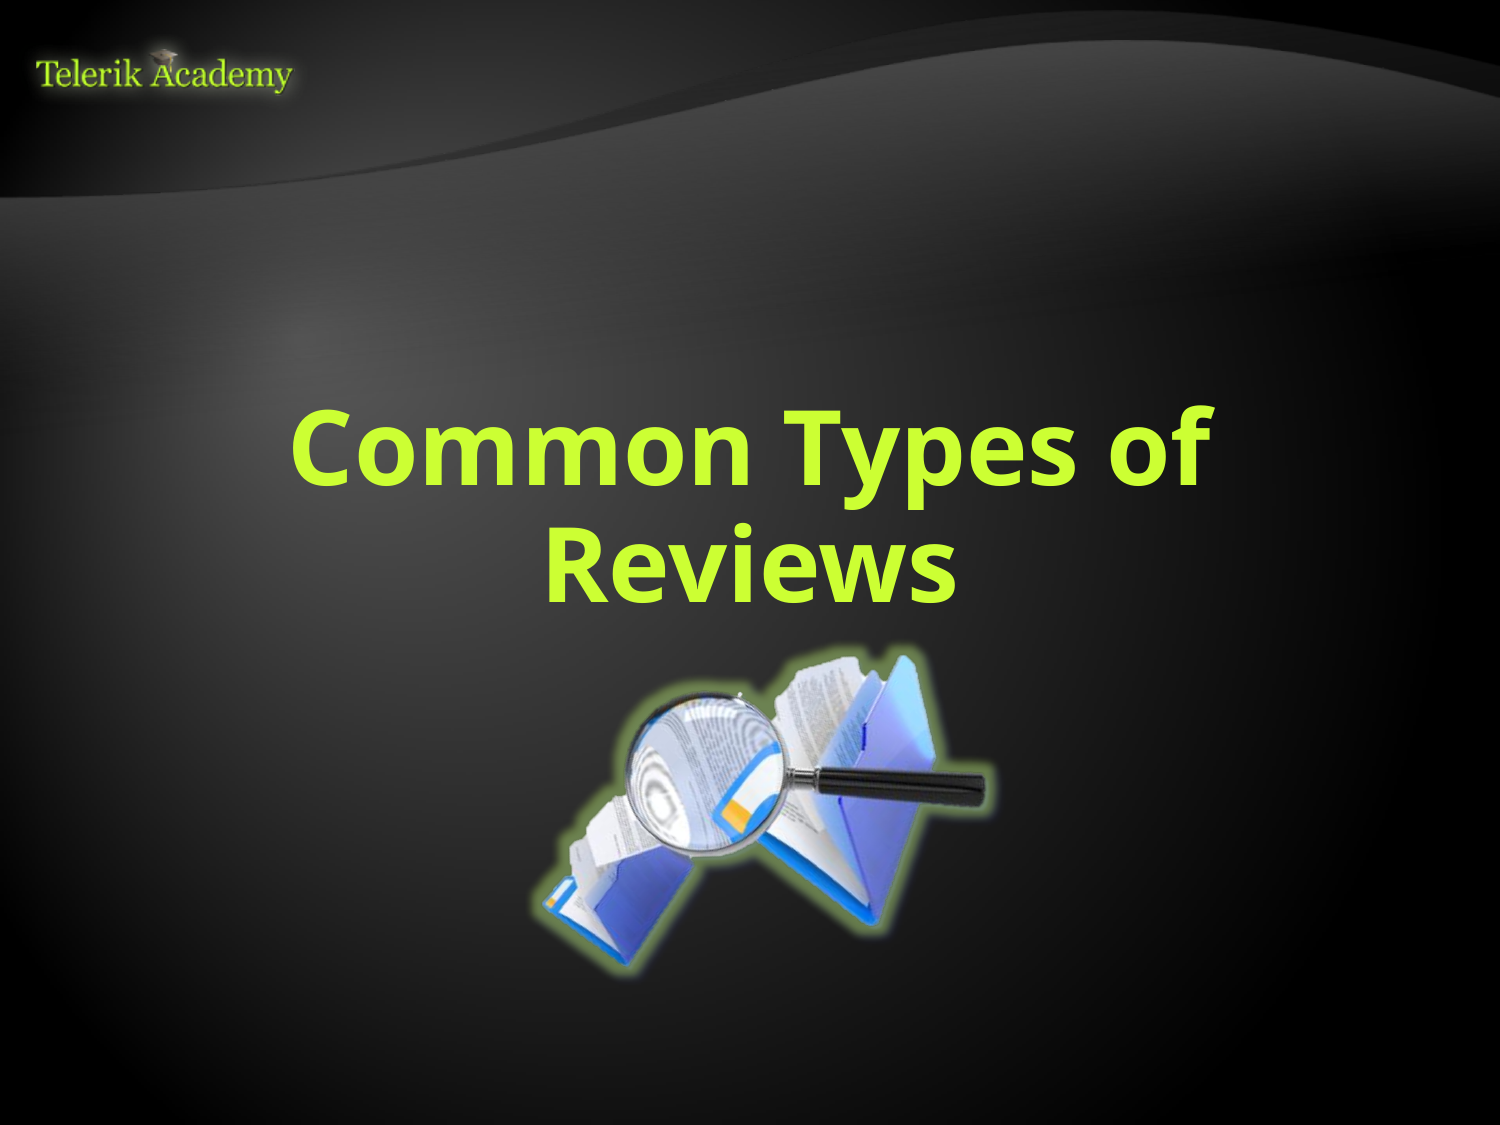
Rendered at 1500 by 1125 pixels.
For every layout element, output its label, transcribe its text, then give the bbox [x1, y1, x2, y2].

picture [0, 0, 1500, 1125]
title Common Types of Reviews [99, 450, 1400, 563]
